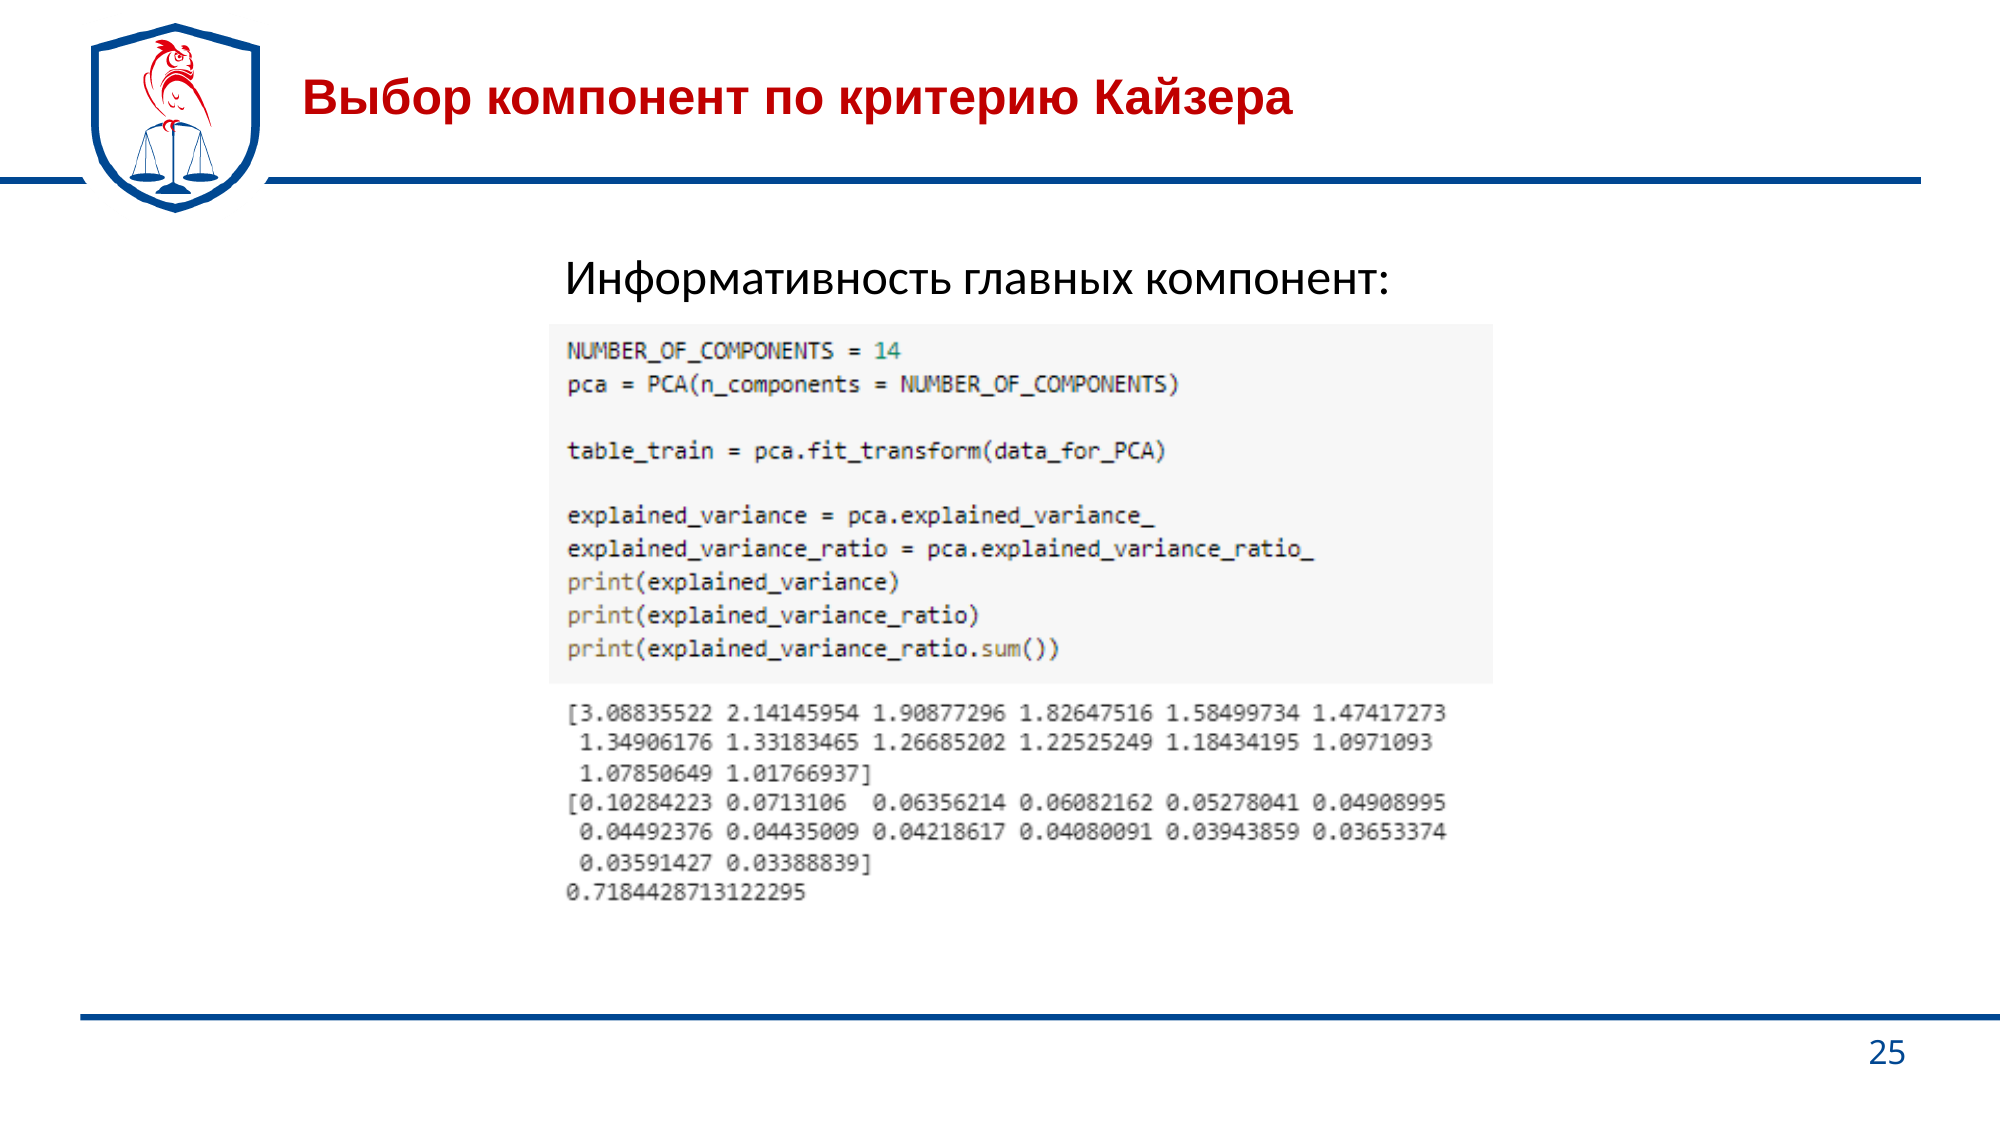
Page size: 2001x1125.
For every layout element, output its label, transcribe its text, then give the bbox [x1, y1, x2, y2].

text_box Информативность главных компонент: [549, 237, 1863, 313]
picture [549, 324, 1493, 936]
title Выбор компонент по критерию Кайзера [300, 62, 1694, 253]
slide_number 25 [1862, 1037, 1913, 1079]
picture [80, 13, 270, 222]
